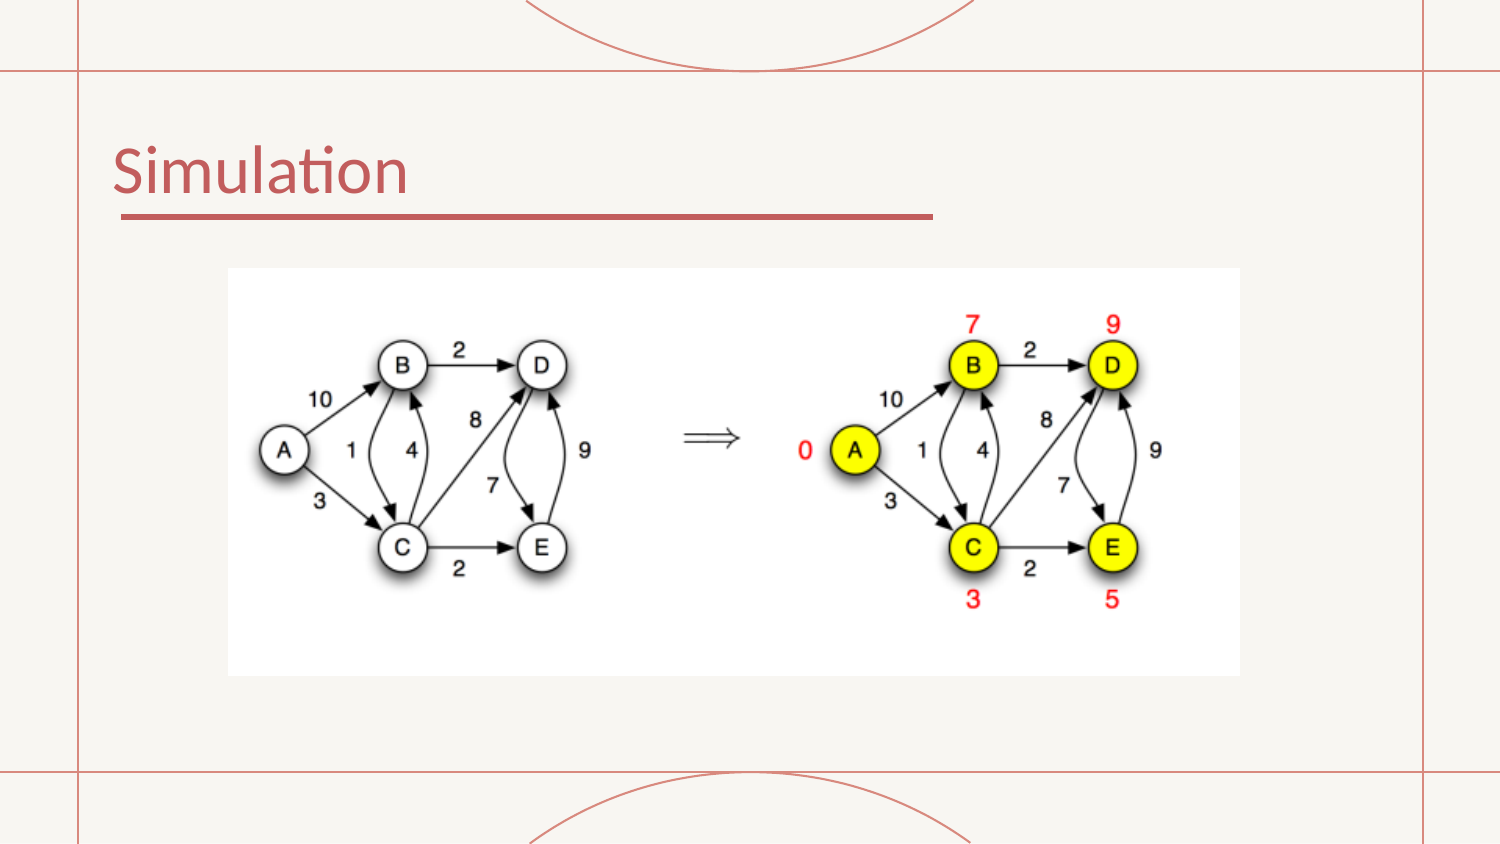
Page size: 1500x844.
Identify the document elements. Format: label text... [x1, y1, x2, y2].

title Simulation [112, 125, 935, 266]
picture [228, 267, 1241, 677]
